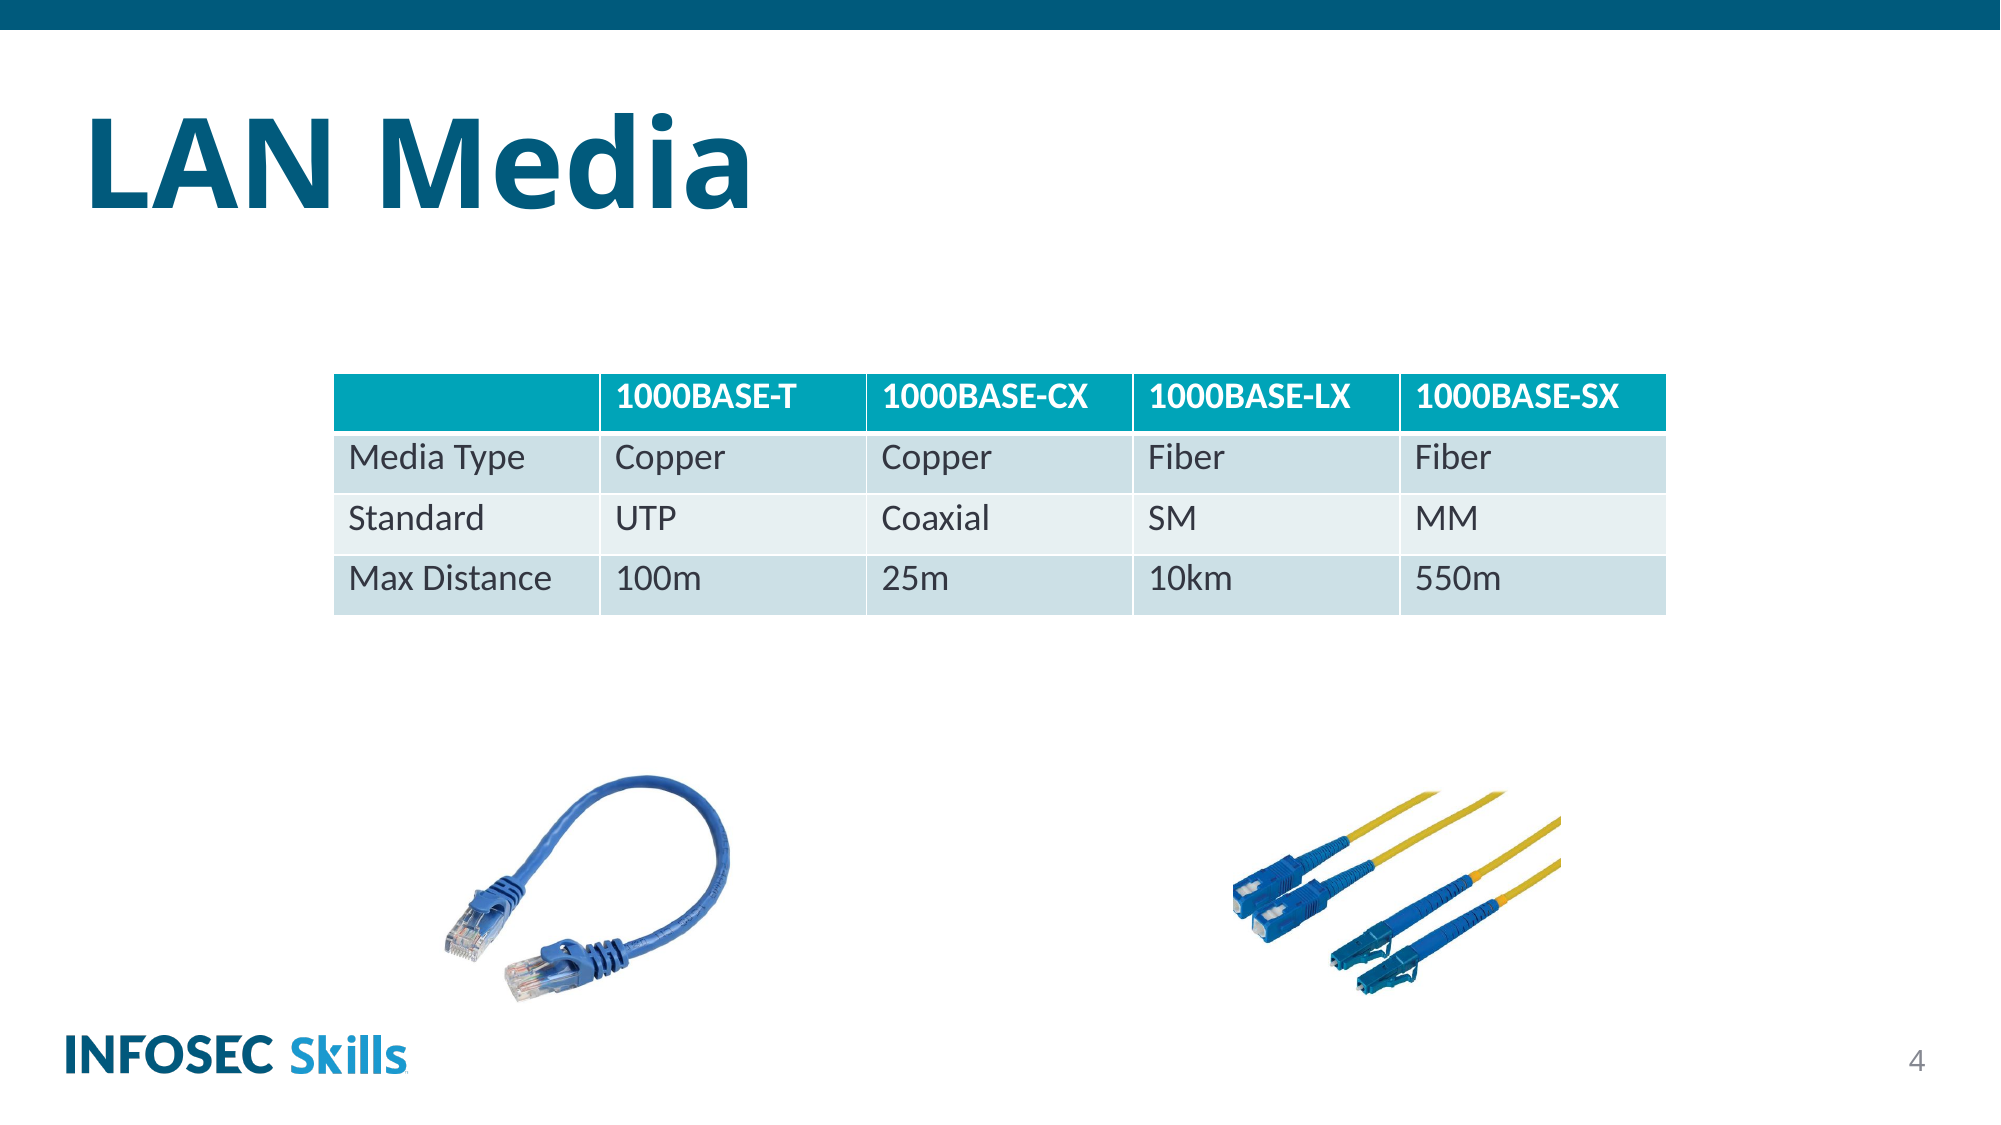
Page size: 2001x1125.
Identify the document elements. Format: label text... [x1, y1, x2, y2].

table_cell Copper [867, 436, 1132, 493]
table_cell Fiber [1401, 436, 1666, 493]
table_header [334, 374, 599, 431]
table_cell Media Type [334, 436, 599, 493]
table_cell MM [1401, 495, 1666, 554]
table_cell UTP [601, 495, 866, 554]
picture [1233, 787, 1561, 1004]
table_cell 550m [1401, 556, 1666, 615]
table_cell Fiber [1134, 436, 1399, 493]
table_header 1000BASE-SX [1401, 374, 1666, 431]
table_cell Coaxial [867, 495, 1132, 554]
table_cell Standard [334, 495, 599, 554]
table_header 1000BASE-T [601, 374, 866, 431]
table_cell Max Distance [334, 556, 599, 615]
table_cell 100m [601, 556, 866, 615]
table_cell SM [1134, 495, 1399, 554]
table_cell 10km [1134, 556, 1399, 615]
picture [438, 759, 736, 1004]
title LAN Media [66, 59, 1931, 278]
table_header 1000BASE-LX [1134, 374, 1399, 431]
table_header 1000BASE-CX [867, 374, 1132, 431]
table_cell 25m [867, 556, 1132, 615]
table_cell Copper [601, 436, 866, 493]
